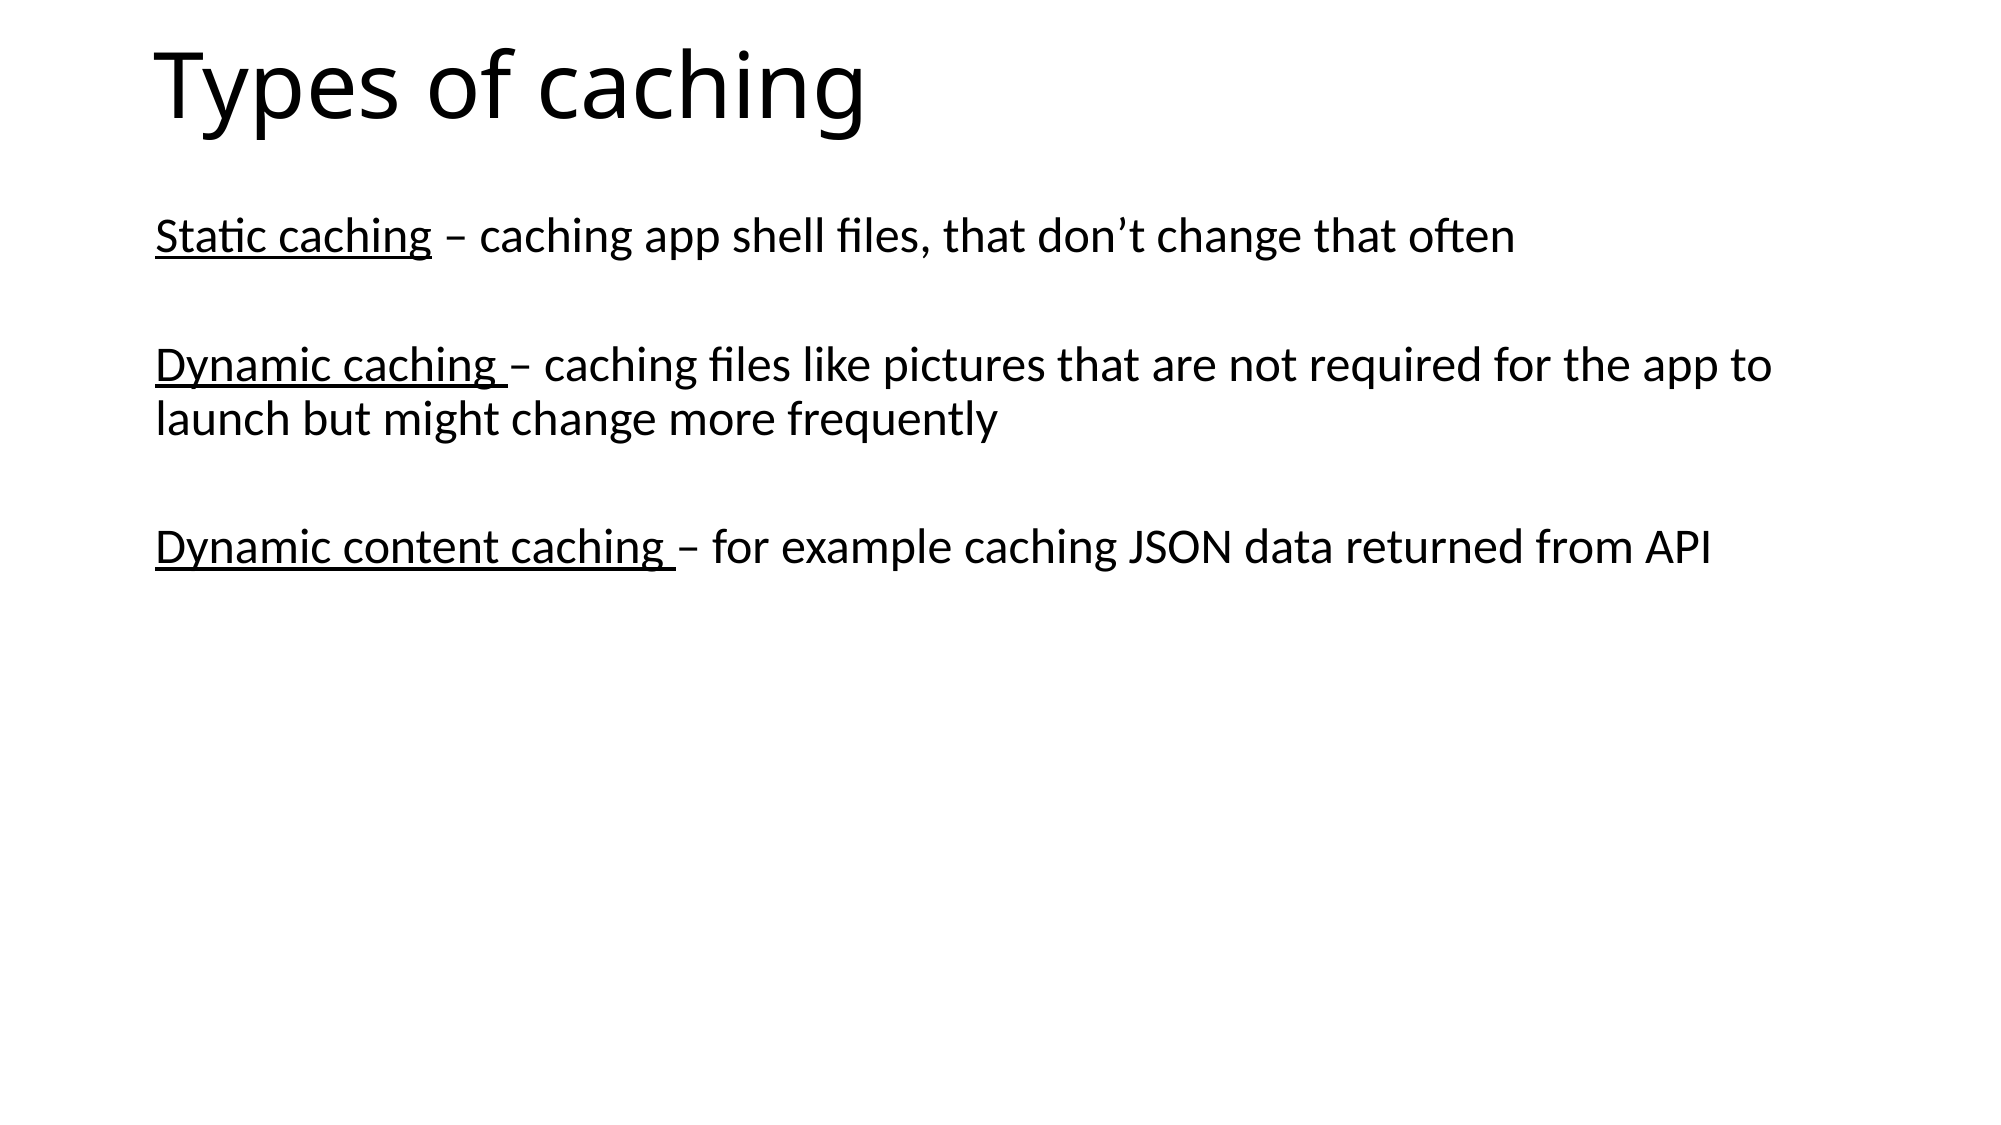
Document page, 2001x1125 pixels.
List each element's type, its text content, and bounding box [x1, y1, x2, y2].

title Types of caching [138, 23, 1864, 154]
list Static caching – caching app shell files, that don’t change that often Dynamic caching – caching files like pictures that are not required for the app to launch but might change more frequently Dynamic content caching – for example caching JSON data returned from API [65, 201, 1863, 1069]
